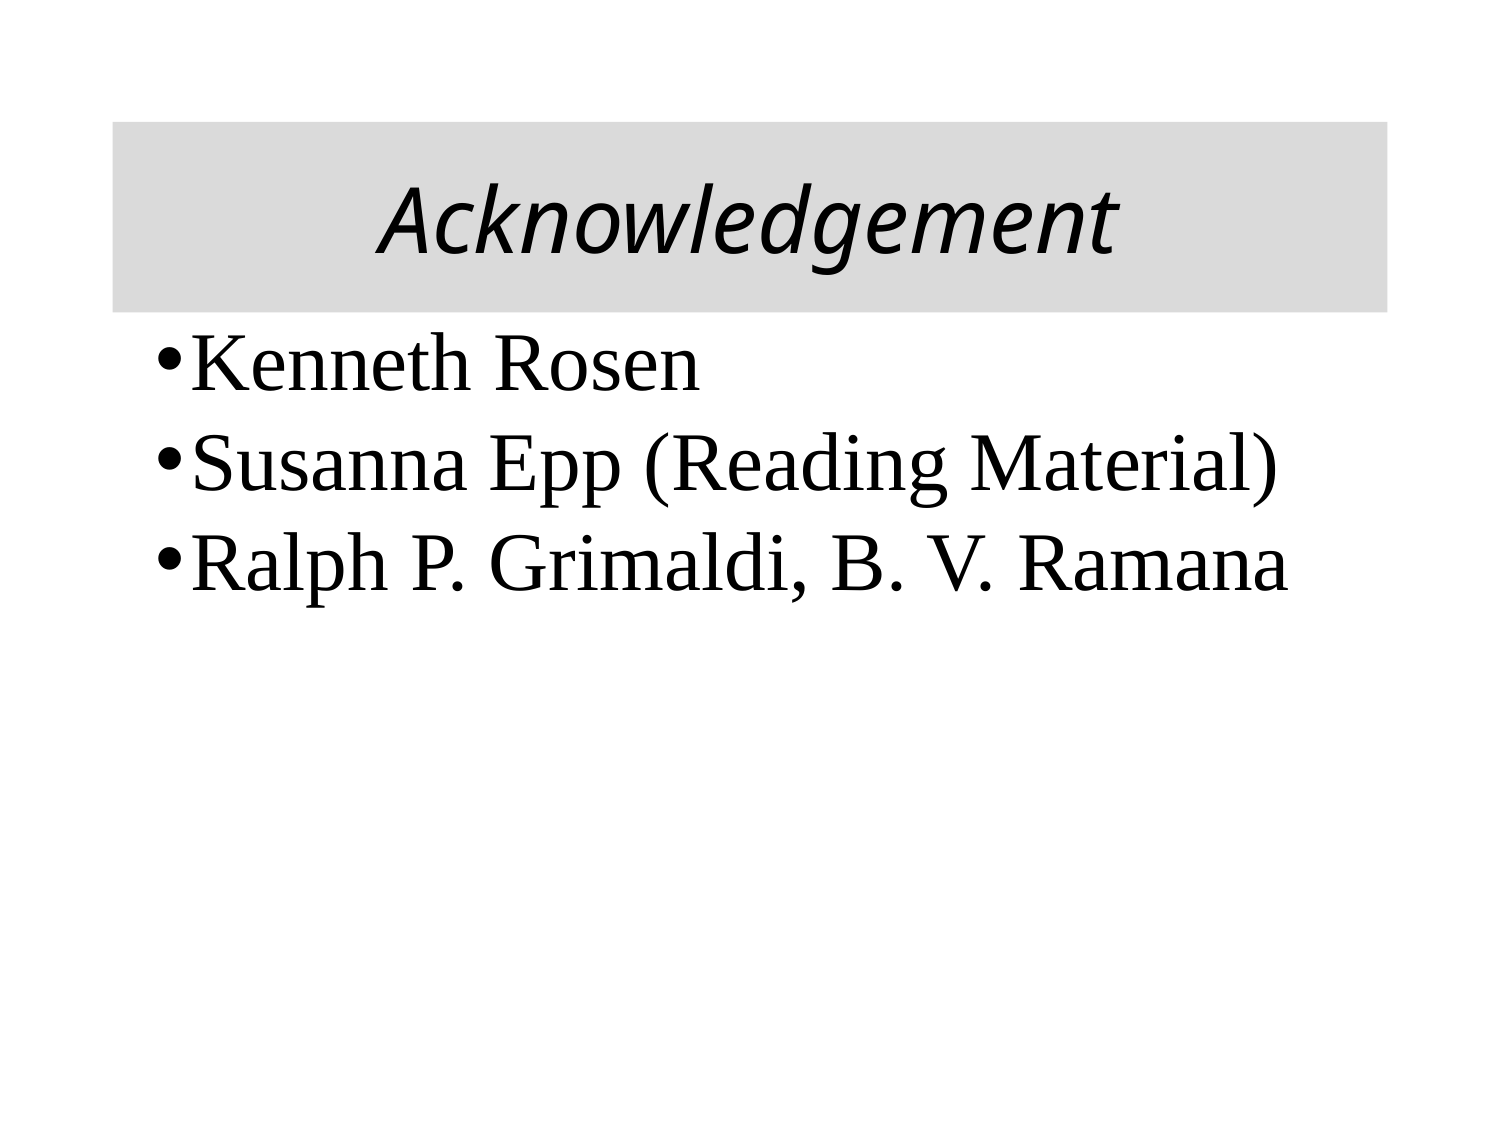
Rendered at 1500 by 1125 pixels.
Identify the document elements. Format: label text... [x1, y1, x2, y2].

title Acknowledgement [111, 121, 1388, 313]
text_box Kenneth Rosen Susanna Epp (Reading Material) Ralph P. Grimaldi, B. V. Ramana [140, 313, 1306, 915]
